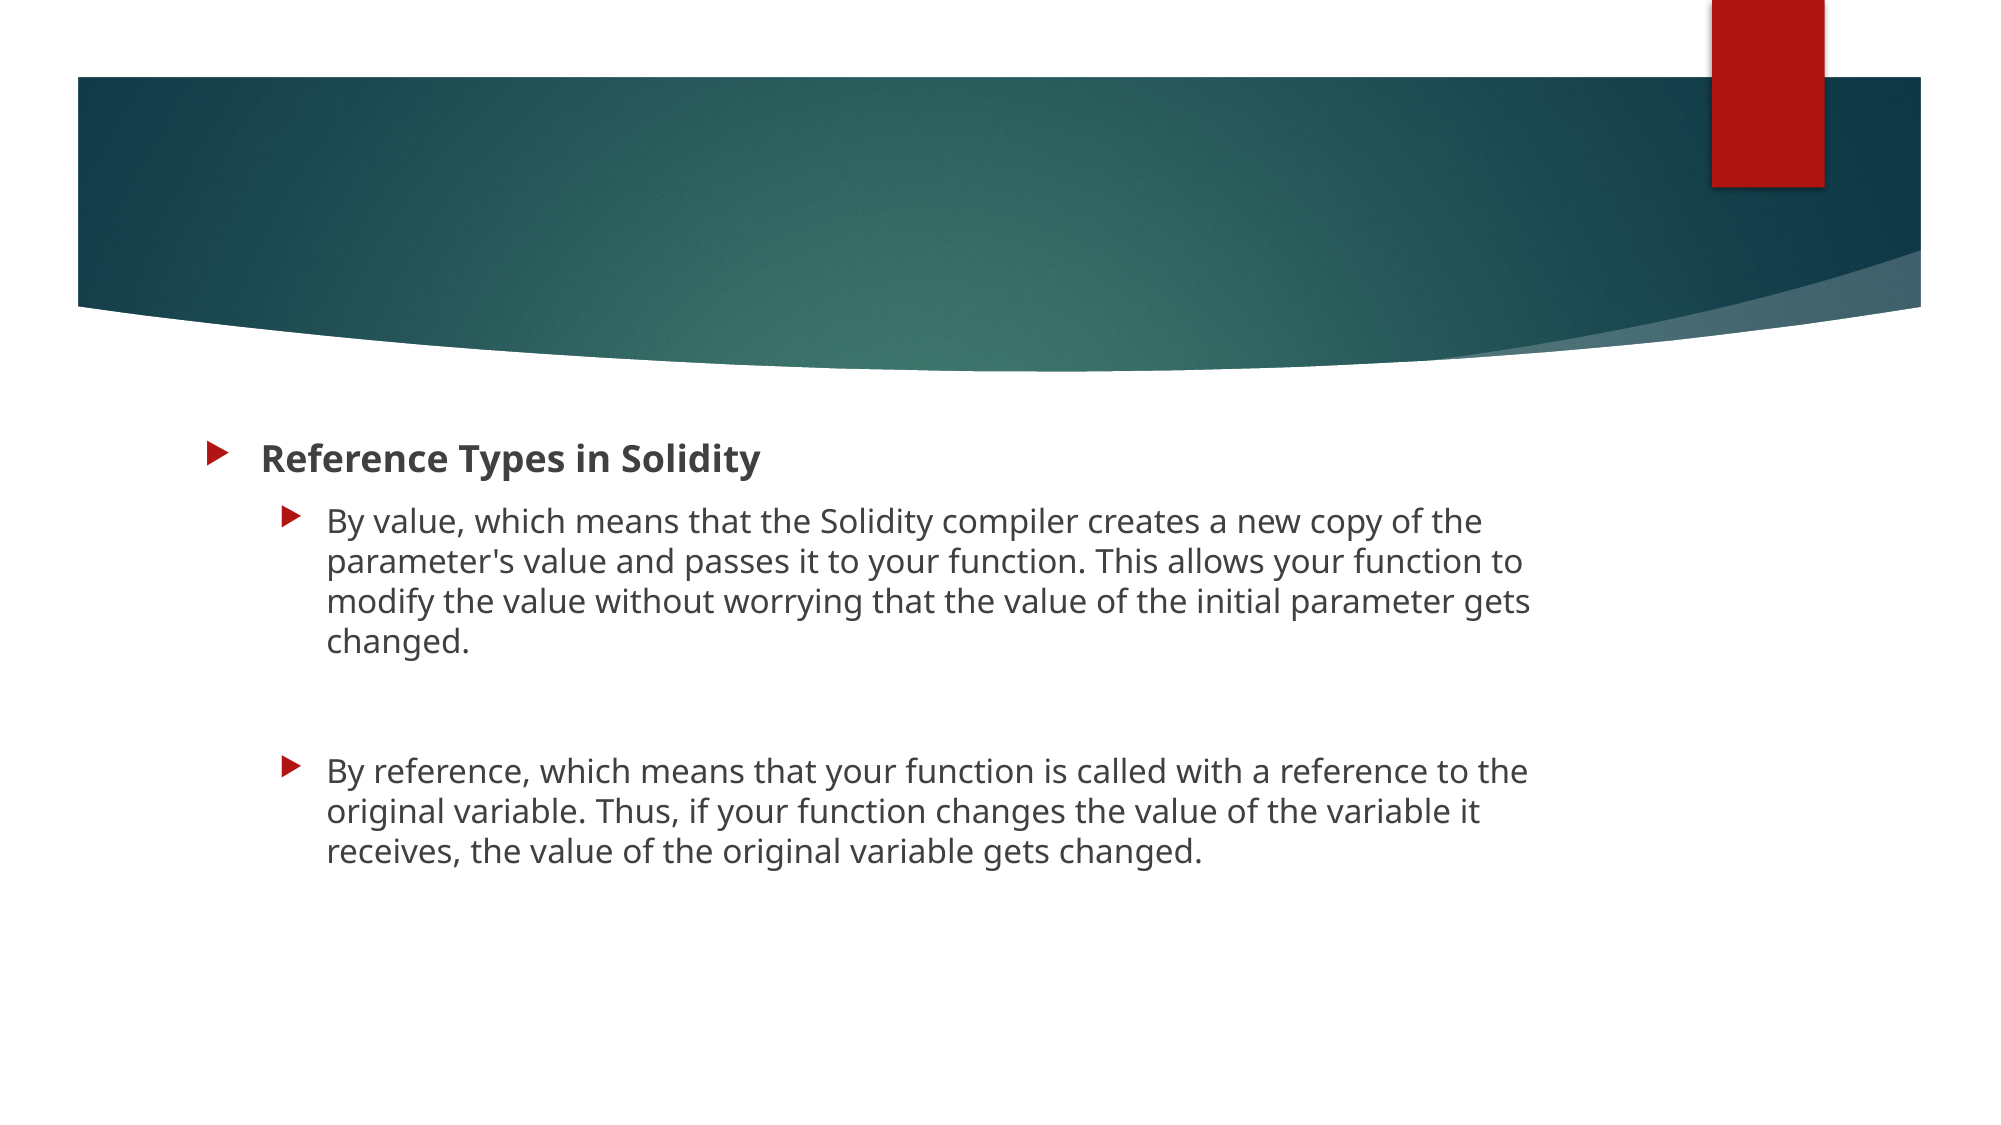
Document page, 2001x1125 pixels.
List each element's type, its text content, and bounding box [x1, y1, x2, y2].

list Reference Types in Solidity By value, which means that the Solidity compiler creates a new copy of the parameter's value and passes it to your function. This allows your function to modify the value without worrying that the value of the initial parameter gets changed. By reference, which means that your function is called with a reference to the original variable. Thus, if your function changes the value of the variable it receives, the value of the original variable gets changed. [189, 427, 1638, 988]
